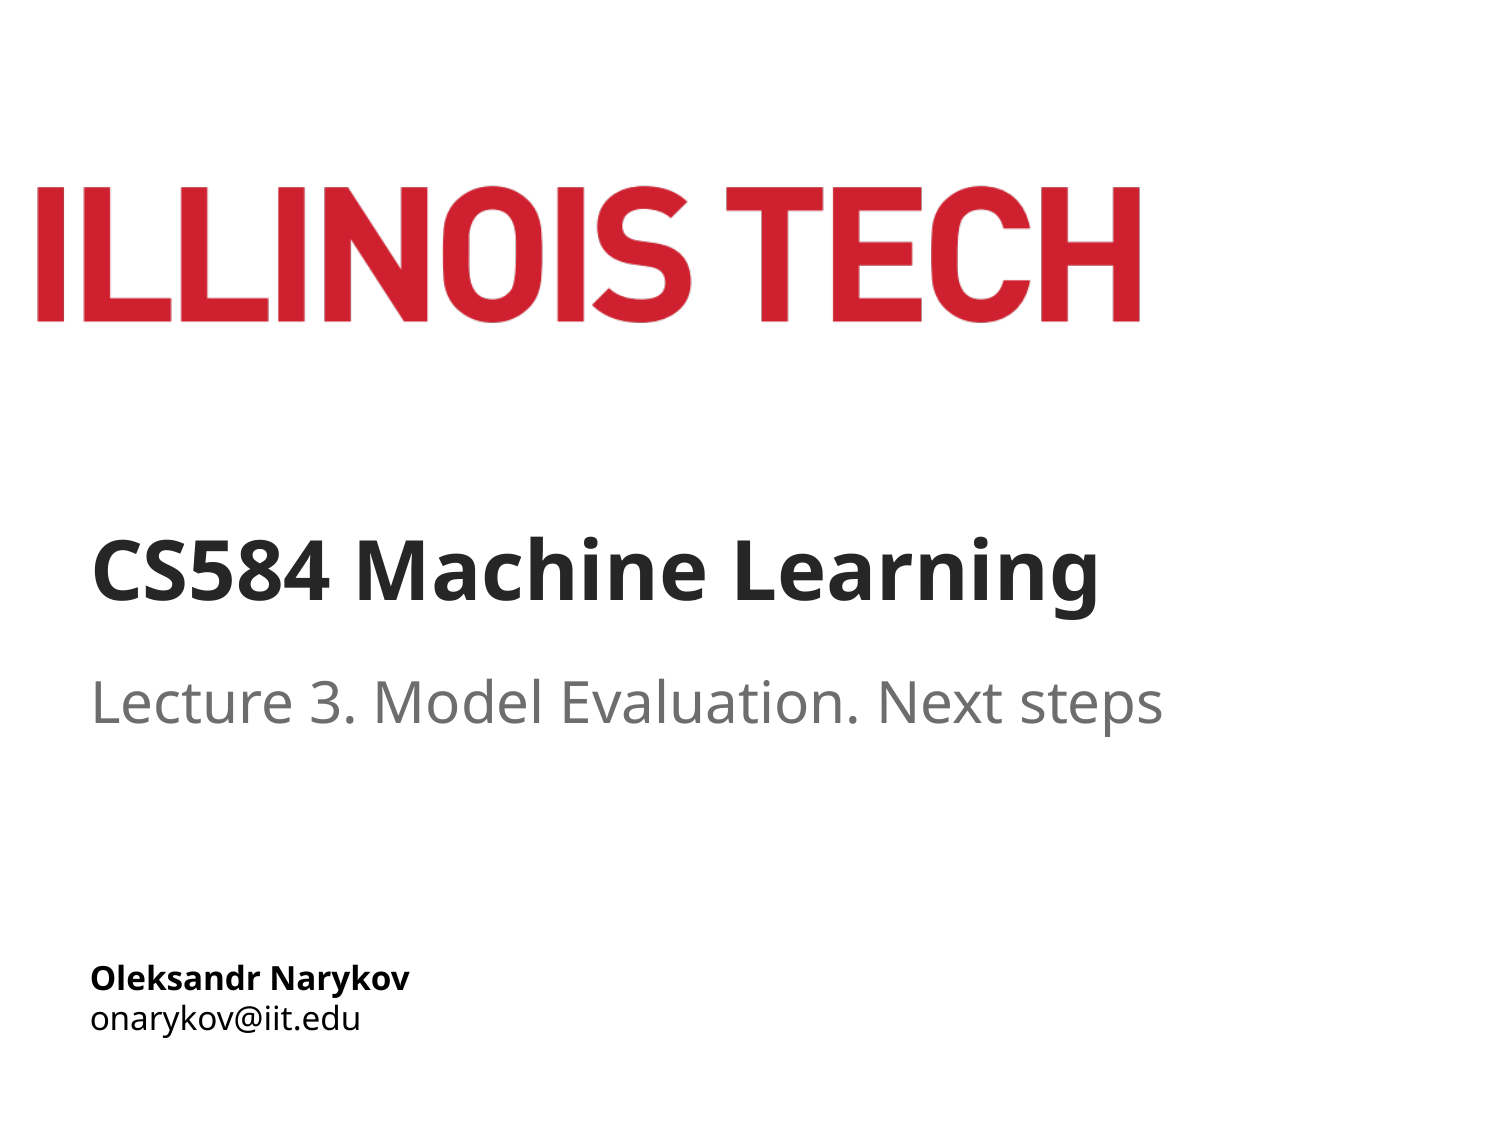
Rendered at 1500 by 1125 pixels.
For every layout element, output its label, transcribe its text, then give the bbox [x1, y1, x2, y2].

text_box Oleksandr Narykov onarykov@iit.edu [74, 949, 225, 1100]
subtitle Lecture 3. Model Evaluation. Next steps [75, 663, 1200, 826]
title CS584 Machine Learning [75, 375, 1200, 625]
